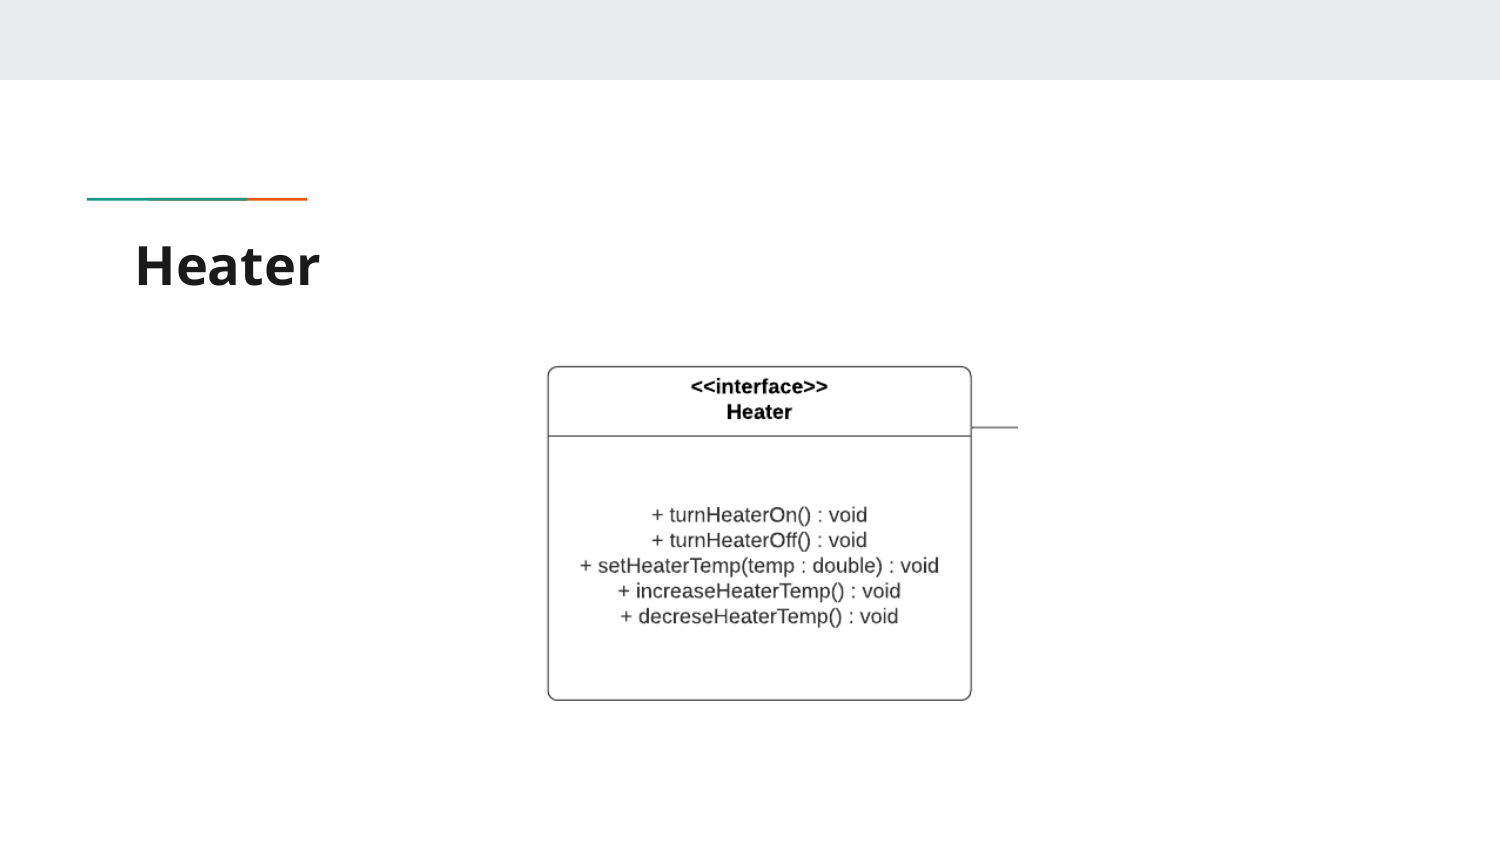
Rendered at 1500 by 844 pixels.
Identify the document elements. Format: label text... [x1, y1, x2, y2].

picture [501, 323, 1018, 742]
title Heater [119, 216, 1381, 305]
